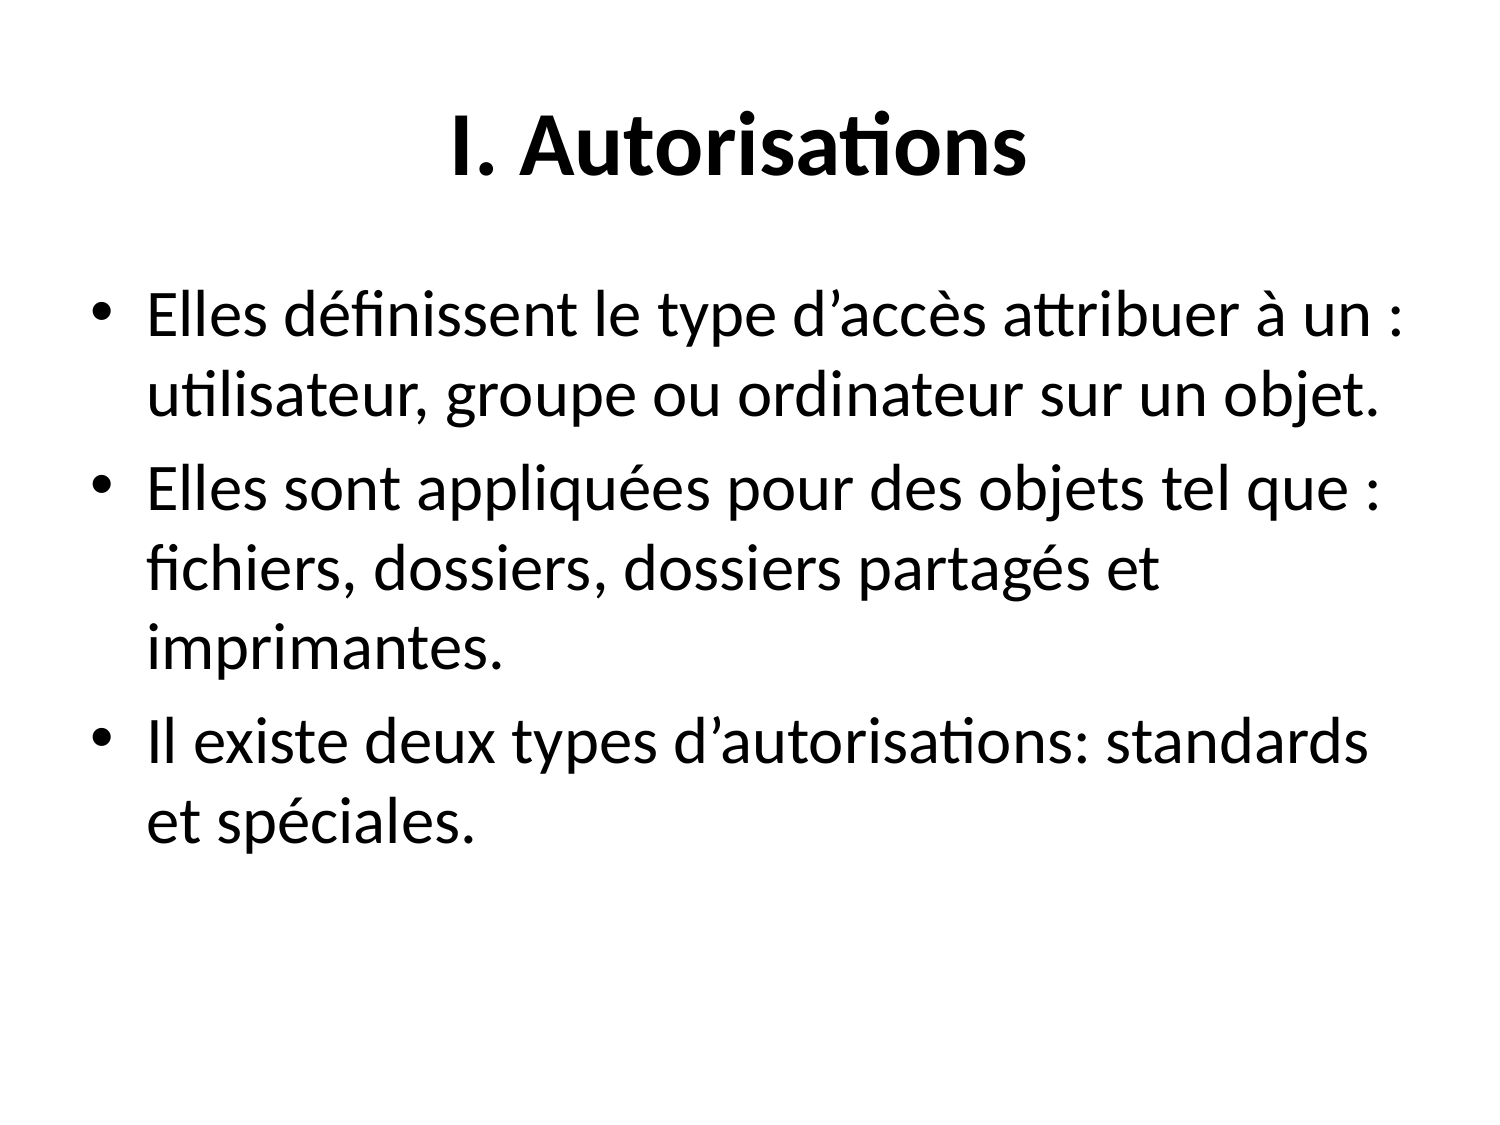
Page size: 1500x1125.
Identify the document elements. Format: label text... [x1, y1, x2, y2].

list Elles définissent le type d’accès attribuer à un : utilisateur, groupe ou ordinateur sur un objet. Elles sont appliquées pour des objets tel que : fichiers, dossiers, dossiers partagés et imprimantes. Il existe deux types d’autorisations: standards et spéciales. [75, 262, 1425, 1005]
title I. Autorisations [75, 45, 1425, 233]
